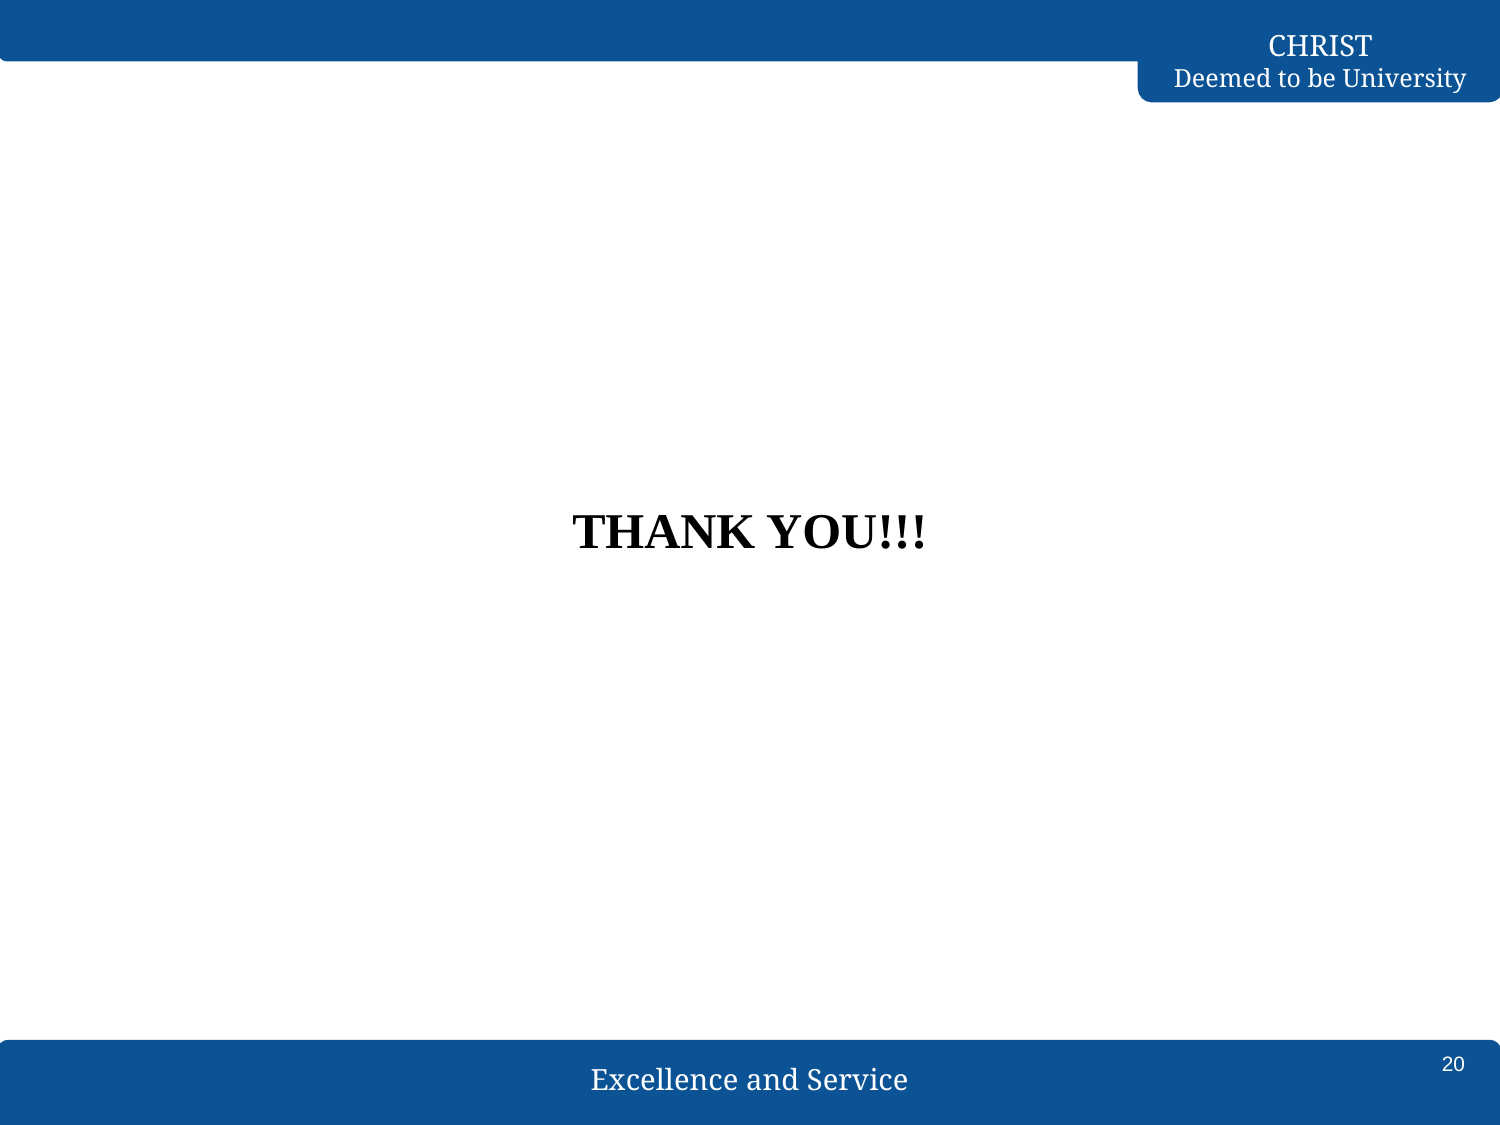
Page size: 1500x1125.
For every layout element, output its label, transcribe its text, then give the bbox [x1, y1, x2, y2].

text_box 20 [1389, 1020, 1480, 1106]
title THANK YOU!!! [51, 436, 1449, 621]
